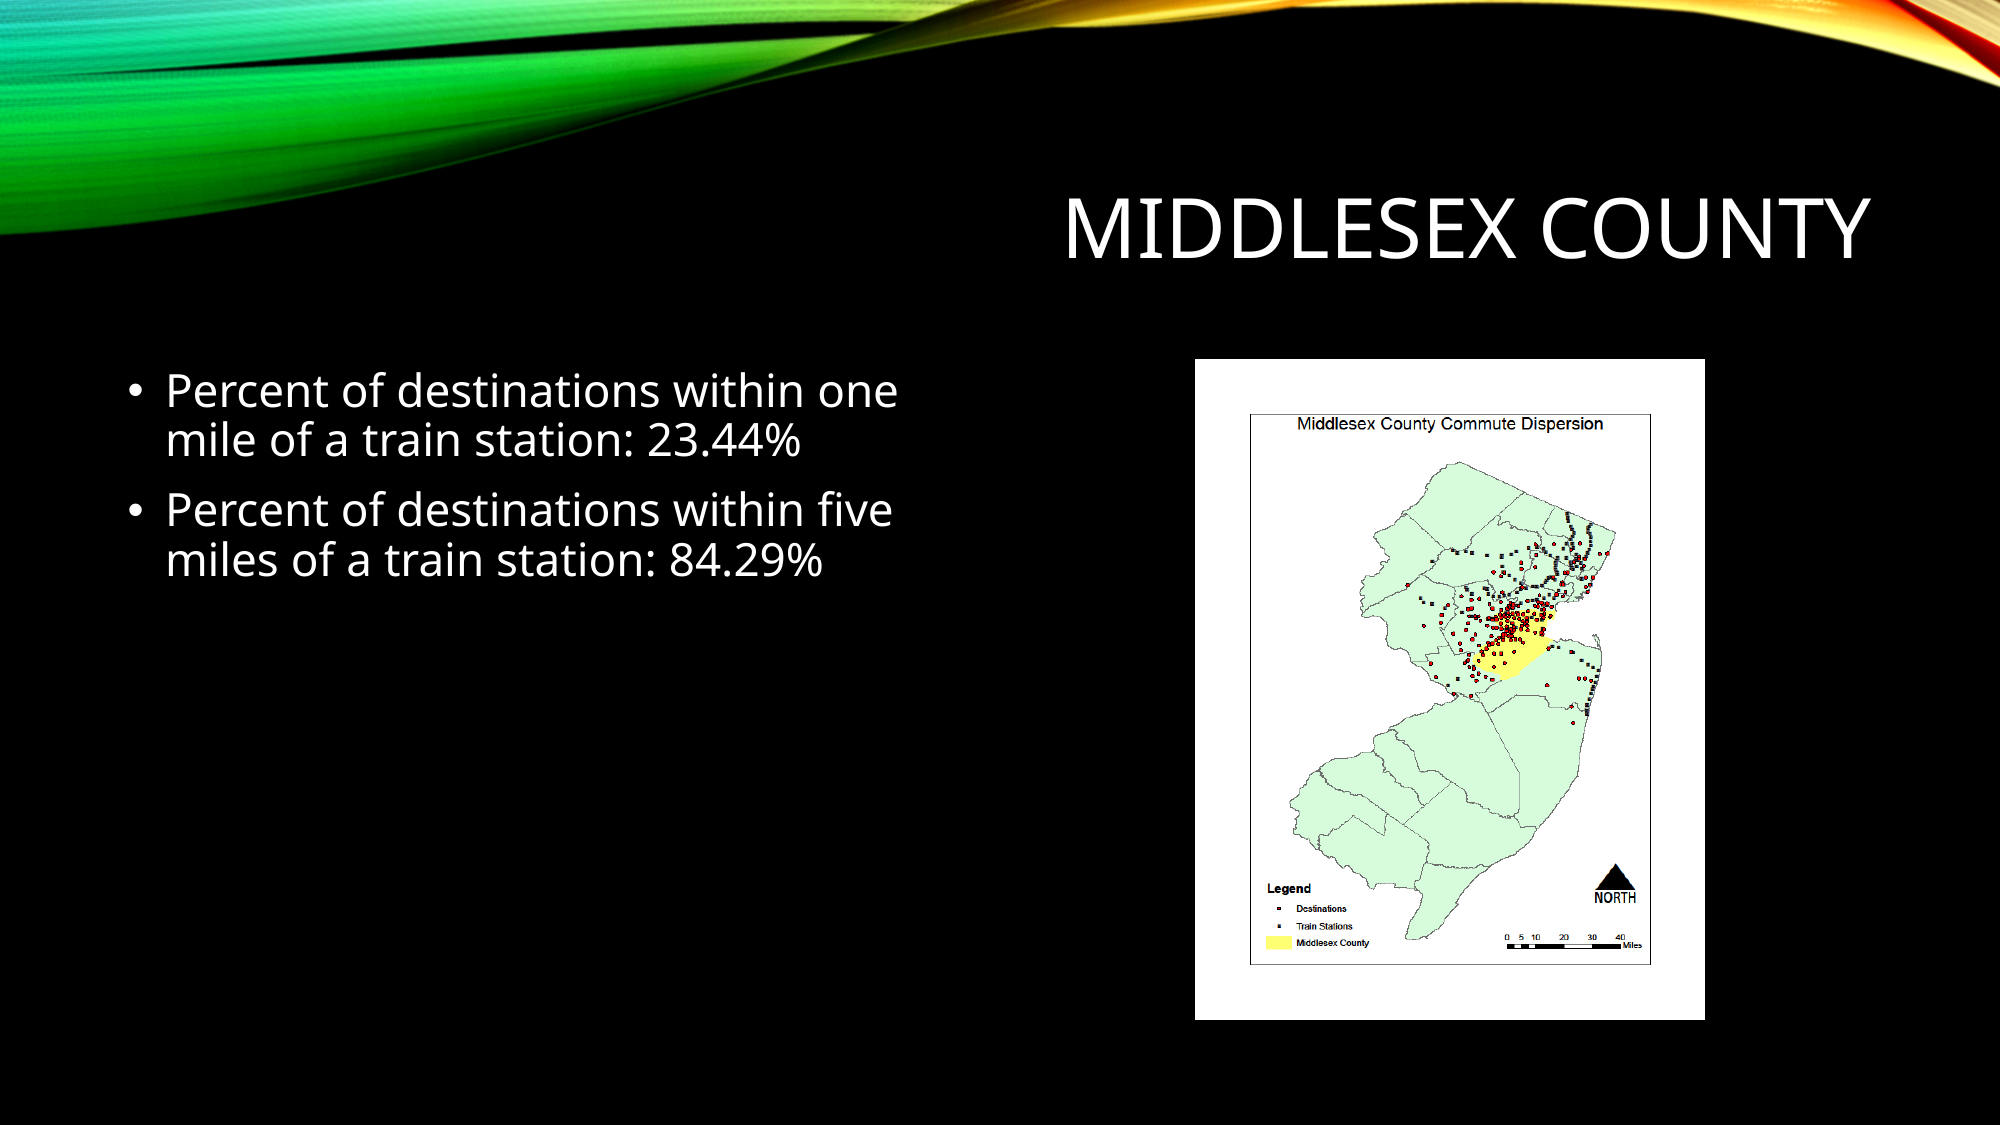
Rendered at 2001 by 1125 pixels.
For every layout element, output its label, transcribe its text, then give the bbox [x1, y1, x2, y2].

picture [0, 0, 2000, 237]
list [1195, 359, 1705, 1021]
list Percent of destinations within one mile of a train station: 23.44% Percent of destinations within five miles of a train station: 84.29% [112, 360, 988, 1021]
title middlesex County [474, 125, 1888, 338]
